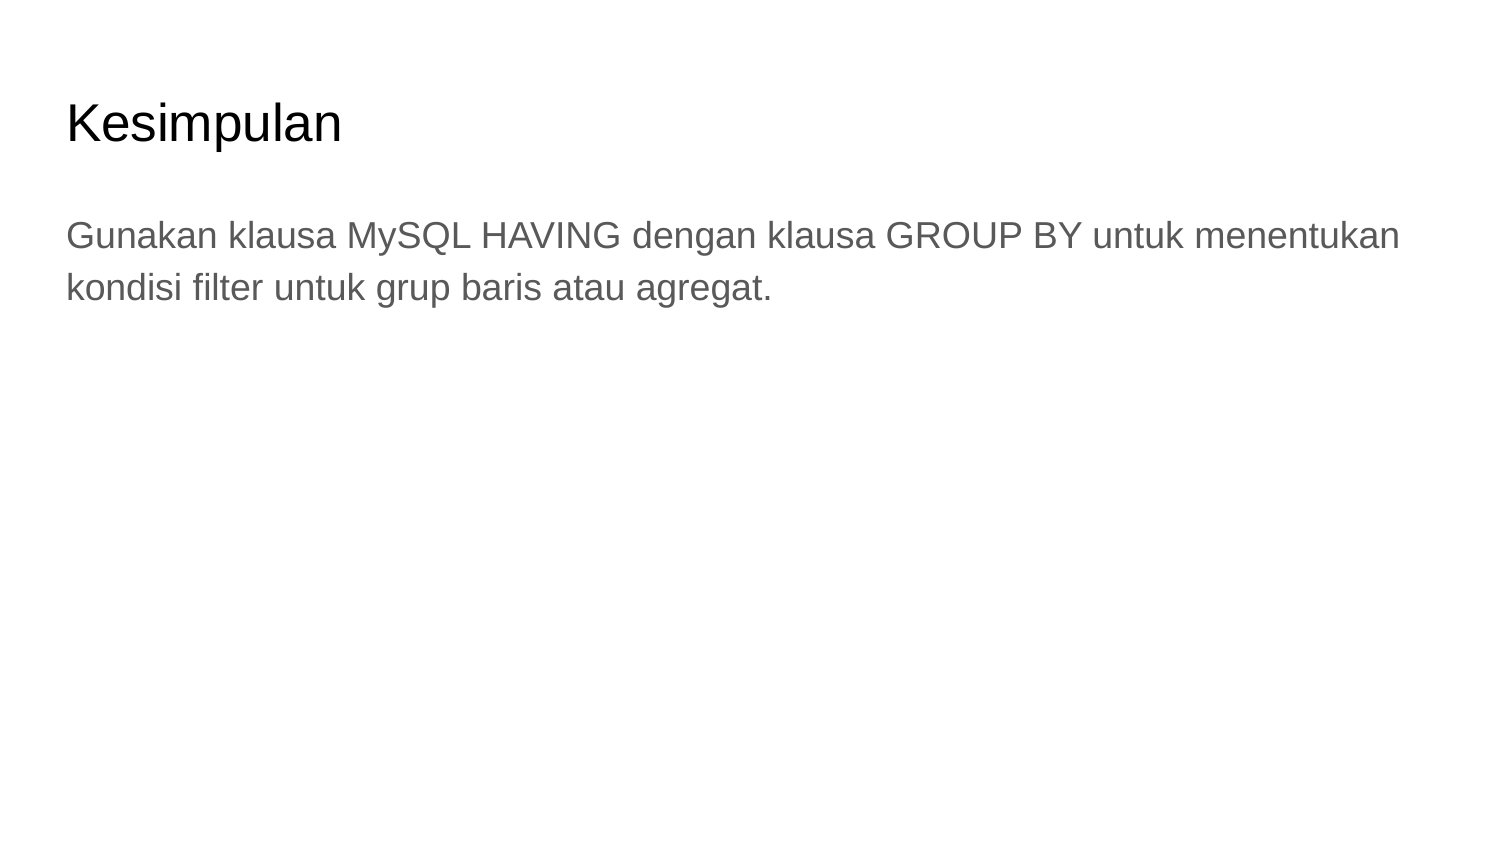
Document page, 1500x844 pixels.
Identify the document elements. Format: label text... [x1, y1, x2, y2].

list Gunakan klausa MySQL HAVING dengan klausa GROUP BY untuk menentukan kondisi filter untuk grup baris atau agregat. [51, 189, 1449, 750]
title Kesimpulan [51, 72, 1449, 167]
